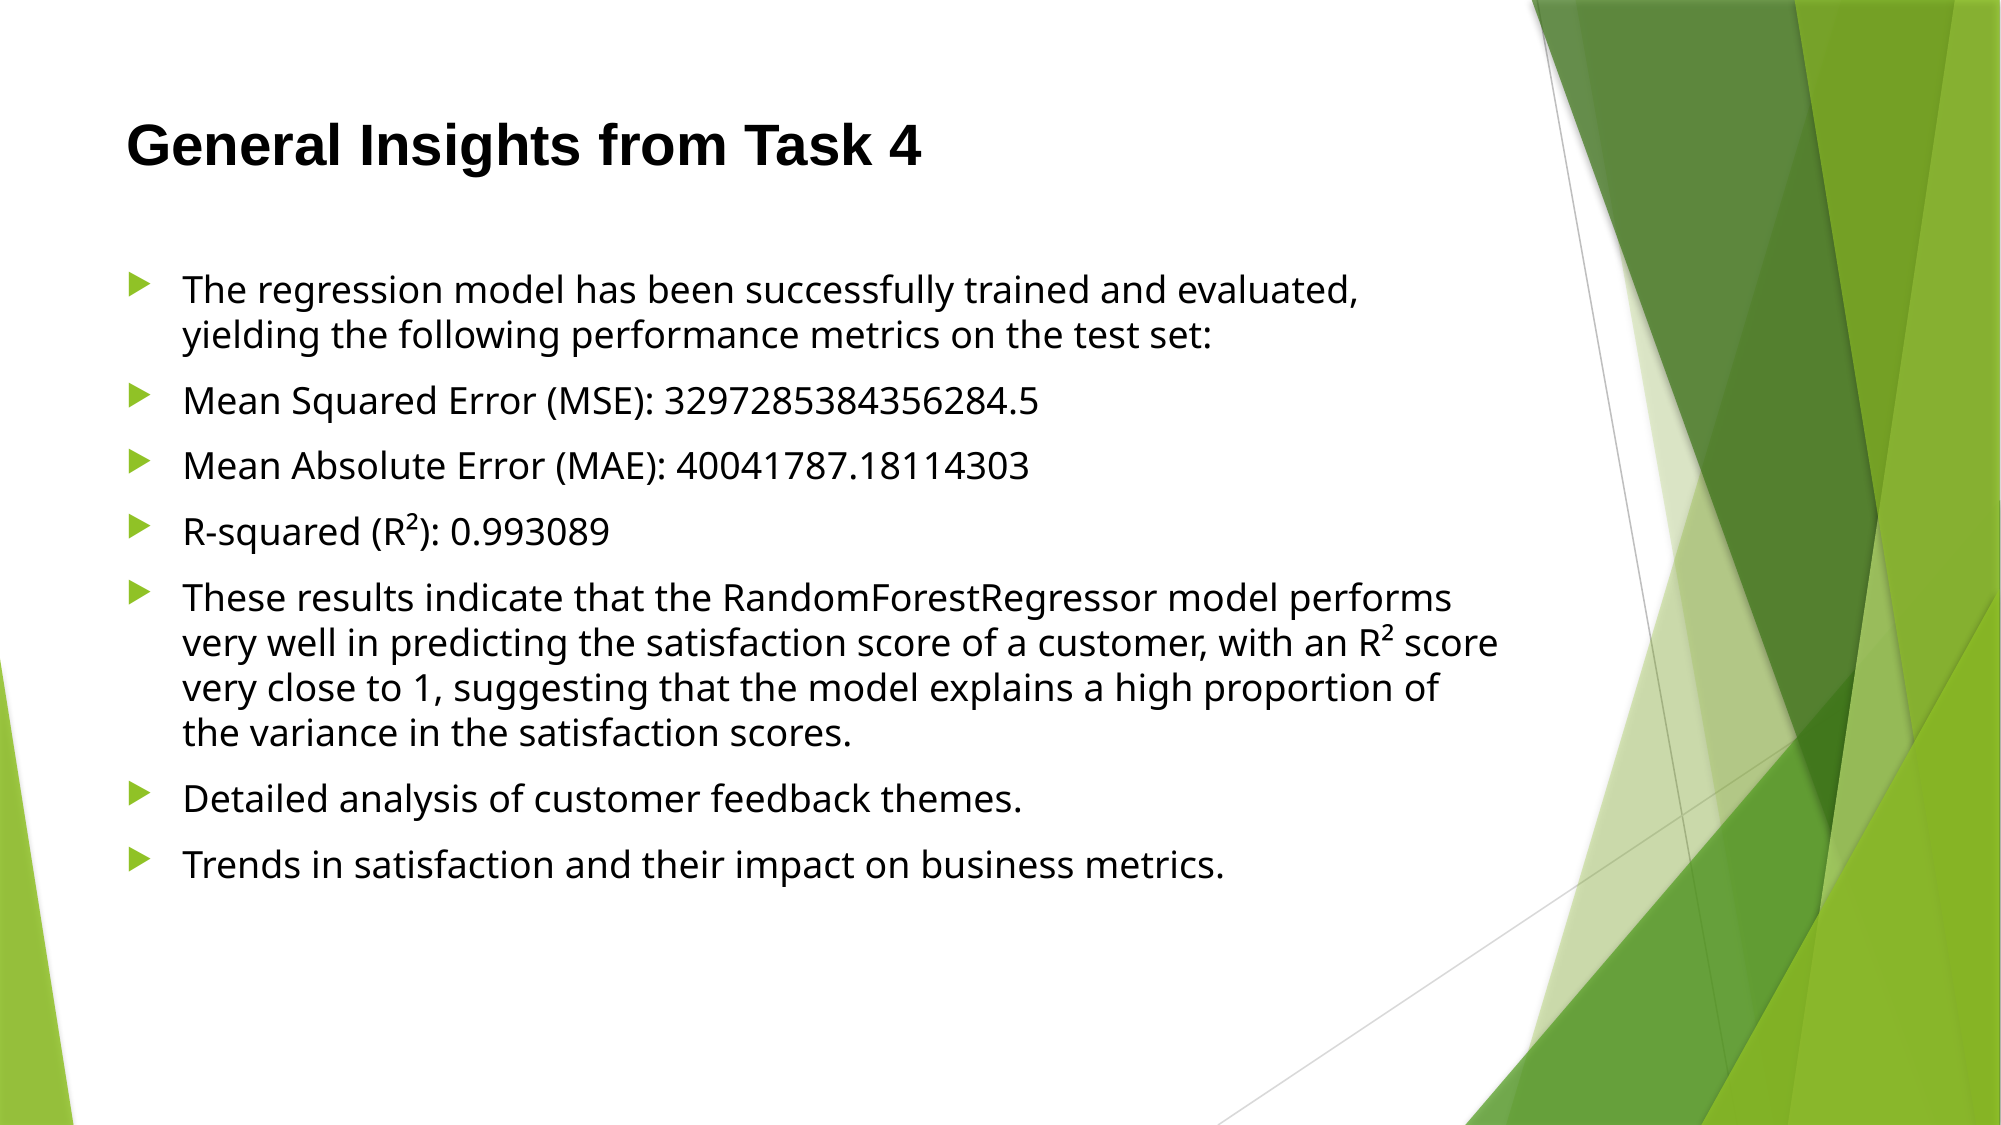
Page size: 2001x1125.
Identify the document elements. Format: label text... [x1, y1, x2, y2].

list The regression model has been successfully trained and evaluated, yielding the following performance metrics on the test set: Mean Squared Error (MSE): 3297285384356284.5 Mean Absolute Error (MAE): 40041787.18114303 R-squared (R²): 0.993089 These results indicate that the RandomForestRegressor model performs very well in predicting the satisfaction score of a customer, with an R² score very close to 1, suggesting that the model explains a high proportion of the variance in the satisfaction scores. Detailed analysis of customer feedback themes. Trends in satisfaction and their impact on business metrics. [111, 258, 1522, 895]
title General Insights from Task 4 [111, 99, 1522, 258]
